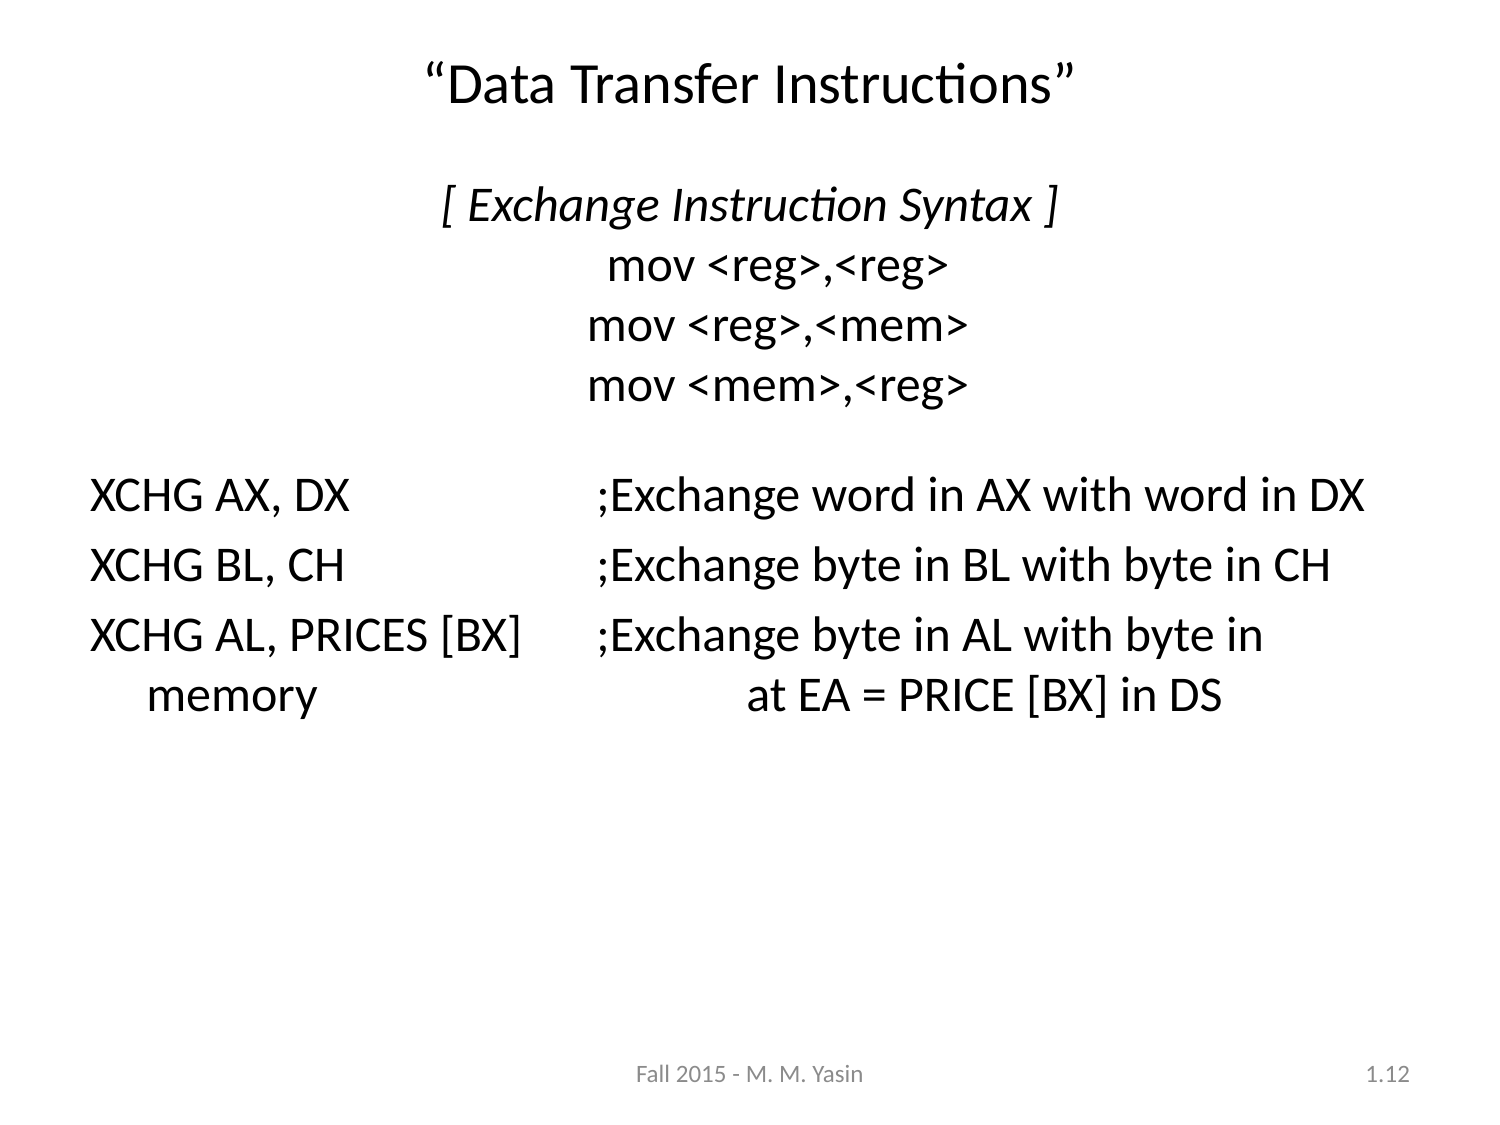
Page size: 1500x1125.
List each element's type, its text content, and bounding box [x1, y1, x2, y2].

list “Data Transfer Instructions” [ Exchange Instruction Syntax ] mov <reg>,<reg> mov <reg>,<mem> mov <mem>,<reg> XCHG AX, DX ;Exchange word in AX with word in DX XCHG BL, CH ;Exchange byte in BL with byte in CH XCHG AL, PRICES [BX] ;Exchange byte in AL with byte in memory at EA = PRICE [BX] in DS [75, 37, 1425, 943]
slide_number 1.12 [1074, 1042, 1425, 1103]
footer Fall 2015 - M. M. Yasin [512, 1042, 988, 1103]
